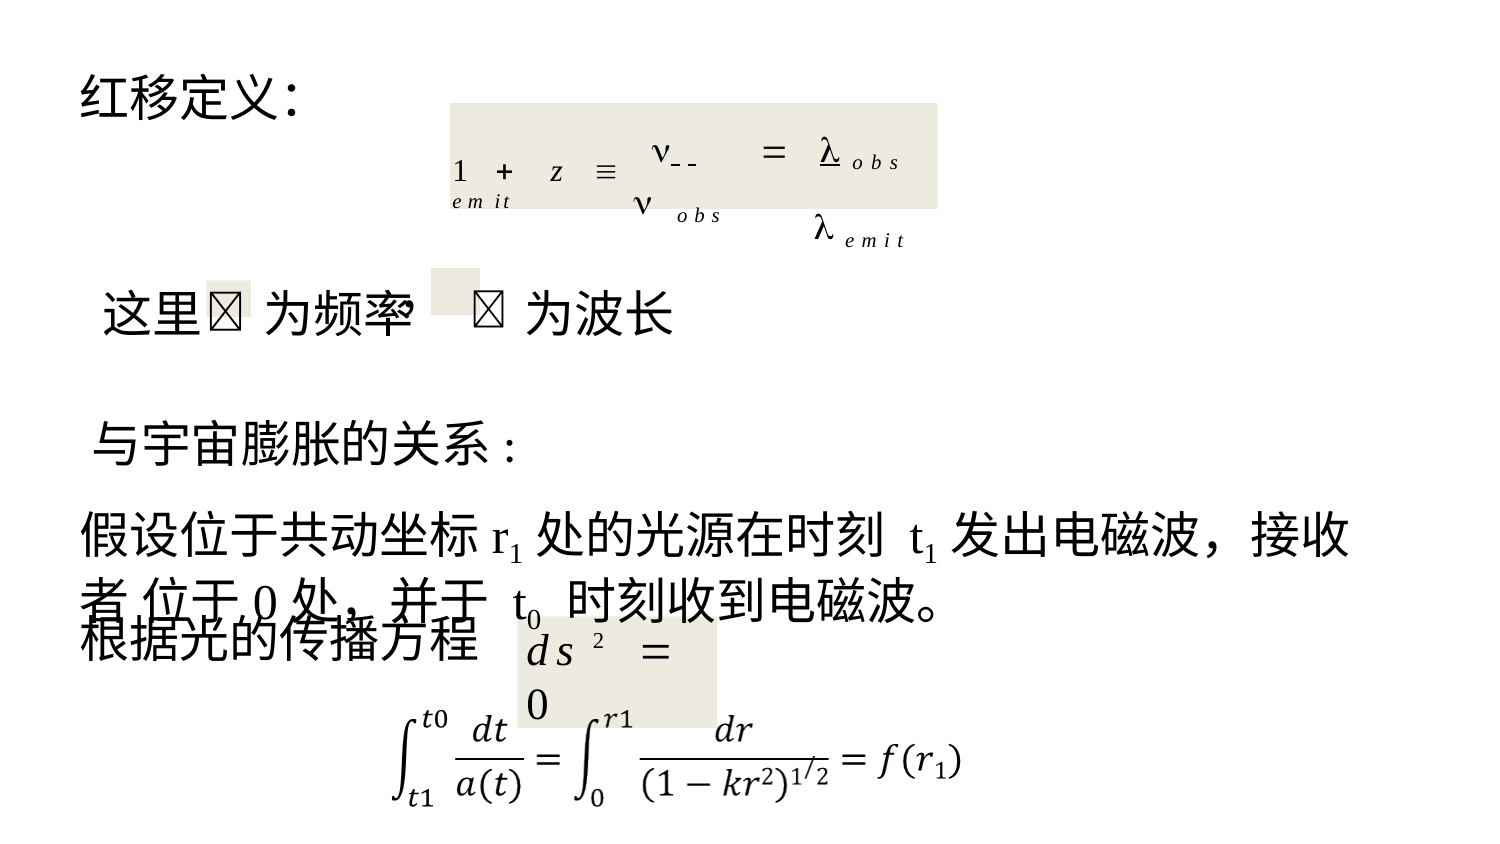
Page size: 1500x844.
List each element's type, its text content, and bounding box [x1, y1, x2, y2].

text_box ds 2  0 [517, 636, 718, 707]
text_box  obs [629, 213, 730, 235]
title 红移定义： [77, 64, 332, 208]
text_box 这里 为频率  为波长 与宇宙膨胀的关系: 假设位于共动坐标r1处的光源在时刻t1发出电磁波，接收者 位于0处，并于 t0 时刻收到电磁波。 [69, 262, 1367, 636]
text_box [450, 103, 938, 209]
picture [391, 708, 962, 807]
text_box obs emit [809, 104, 917, 260]
text_box  [759, 125, 796, 172]
text_box 1  z   emit [448, 104, 735, 213]
text_box 根据光的传播方程 [77, 636, 482, 668]
